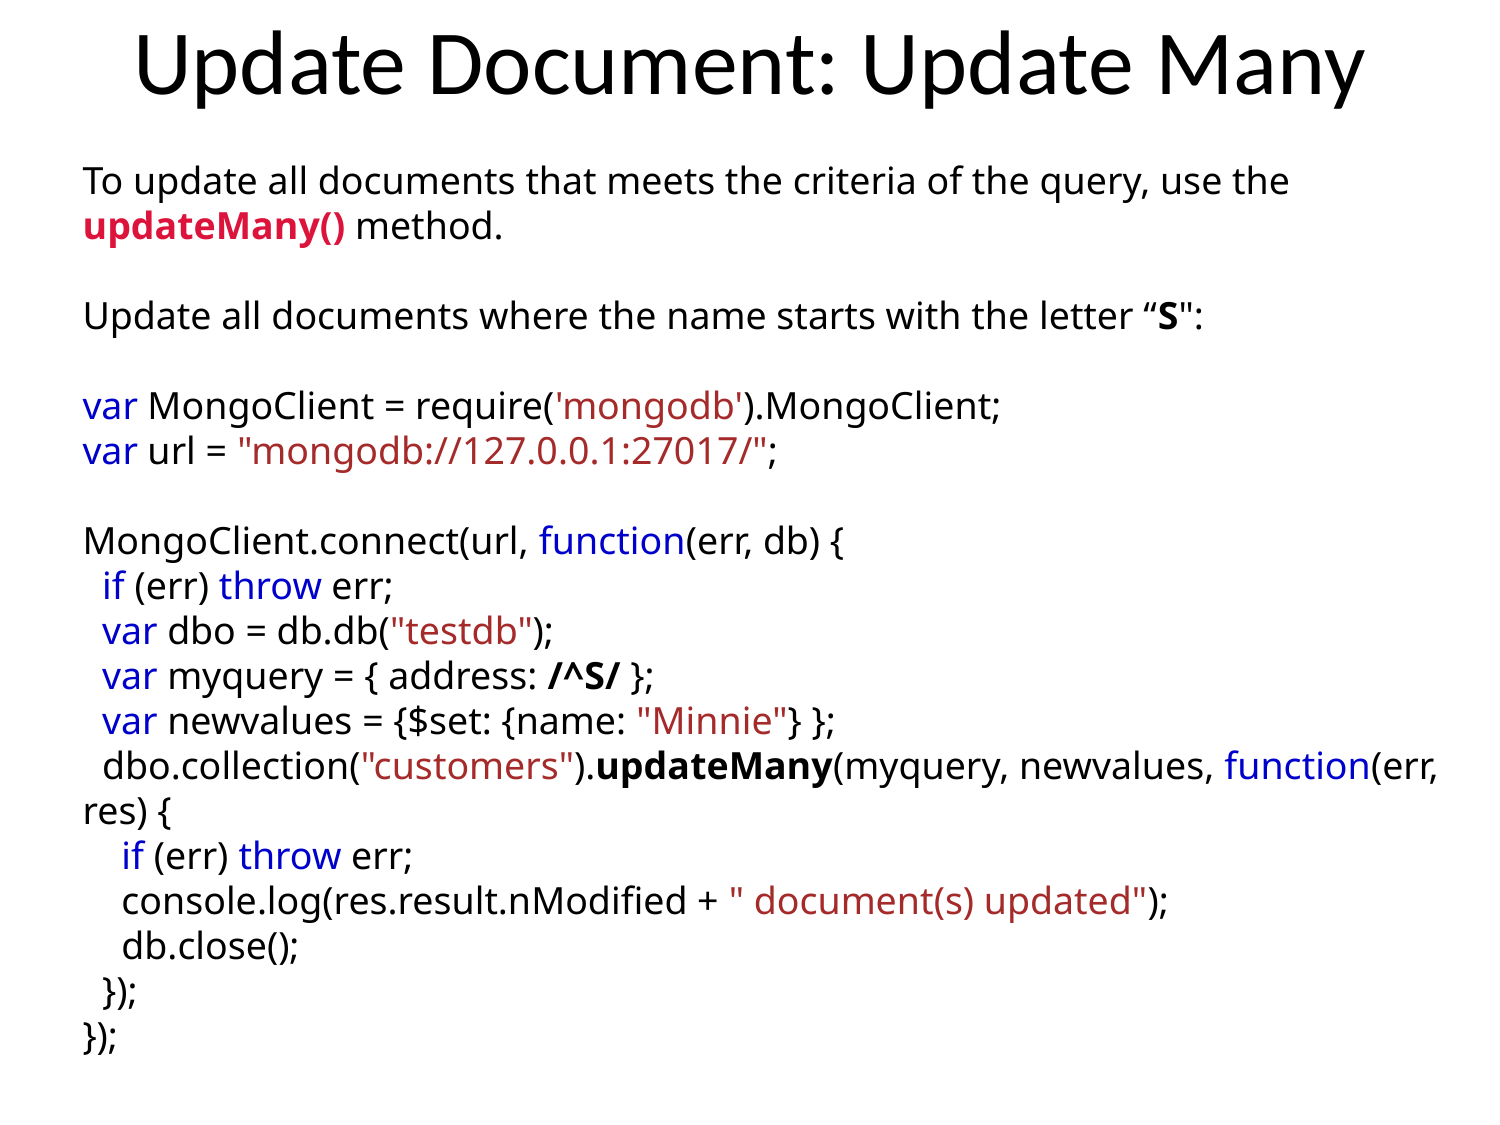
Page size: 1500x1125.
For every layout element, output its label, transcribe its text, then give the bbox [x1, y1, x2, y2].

title Update Document: Update Many [74, 0, 1426, 149]
list To update all documents that meets the criteria of the query, use the updateMany() method. Update all documents where the name starts with the letter “S": var MongoClient = require('mongodb').MongoClient; var url = "mongodb://127.0.0.1:27017/"; MongoClient.connect(url, function(err, db) { if (err) throw err; var dbo = db.db("testdb"); var myquery = { address: /^S/ }; var newvalues = {$set: {name: "Minnie"} }; dbo.collection("customers").updateMany(myquery, newvalues, function(err, res) { if (err) throw err; console.log(res.result.nModified + " document(s) updated"); db.close(); }); }); [74, 149, 1483, 1099]
